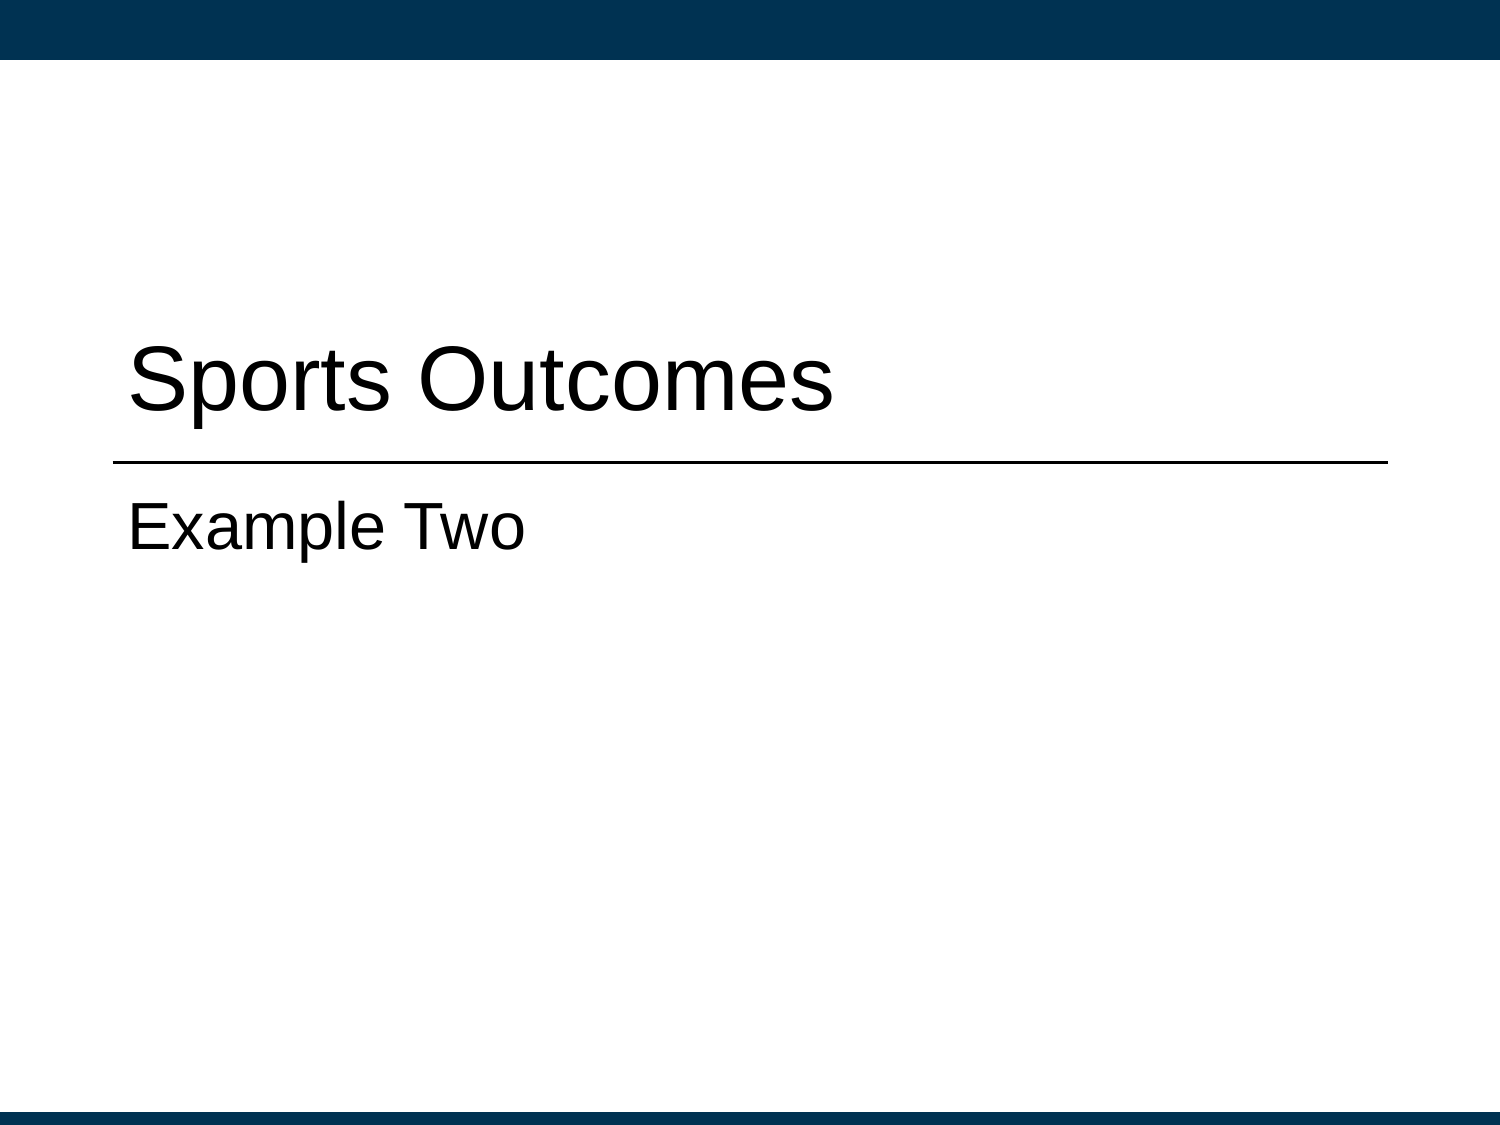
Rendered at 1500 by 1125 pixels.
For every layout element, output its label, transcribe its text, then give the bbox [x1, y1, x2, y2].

subtitle Example Two [112, 474, 1388, 763]
title Sports Outcomes [112, 299, 1388, 448]
